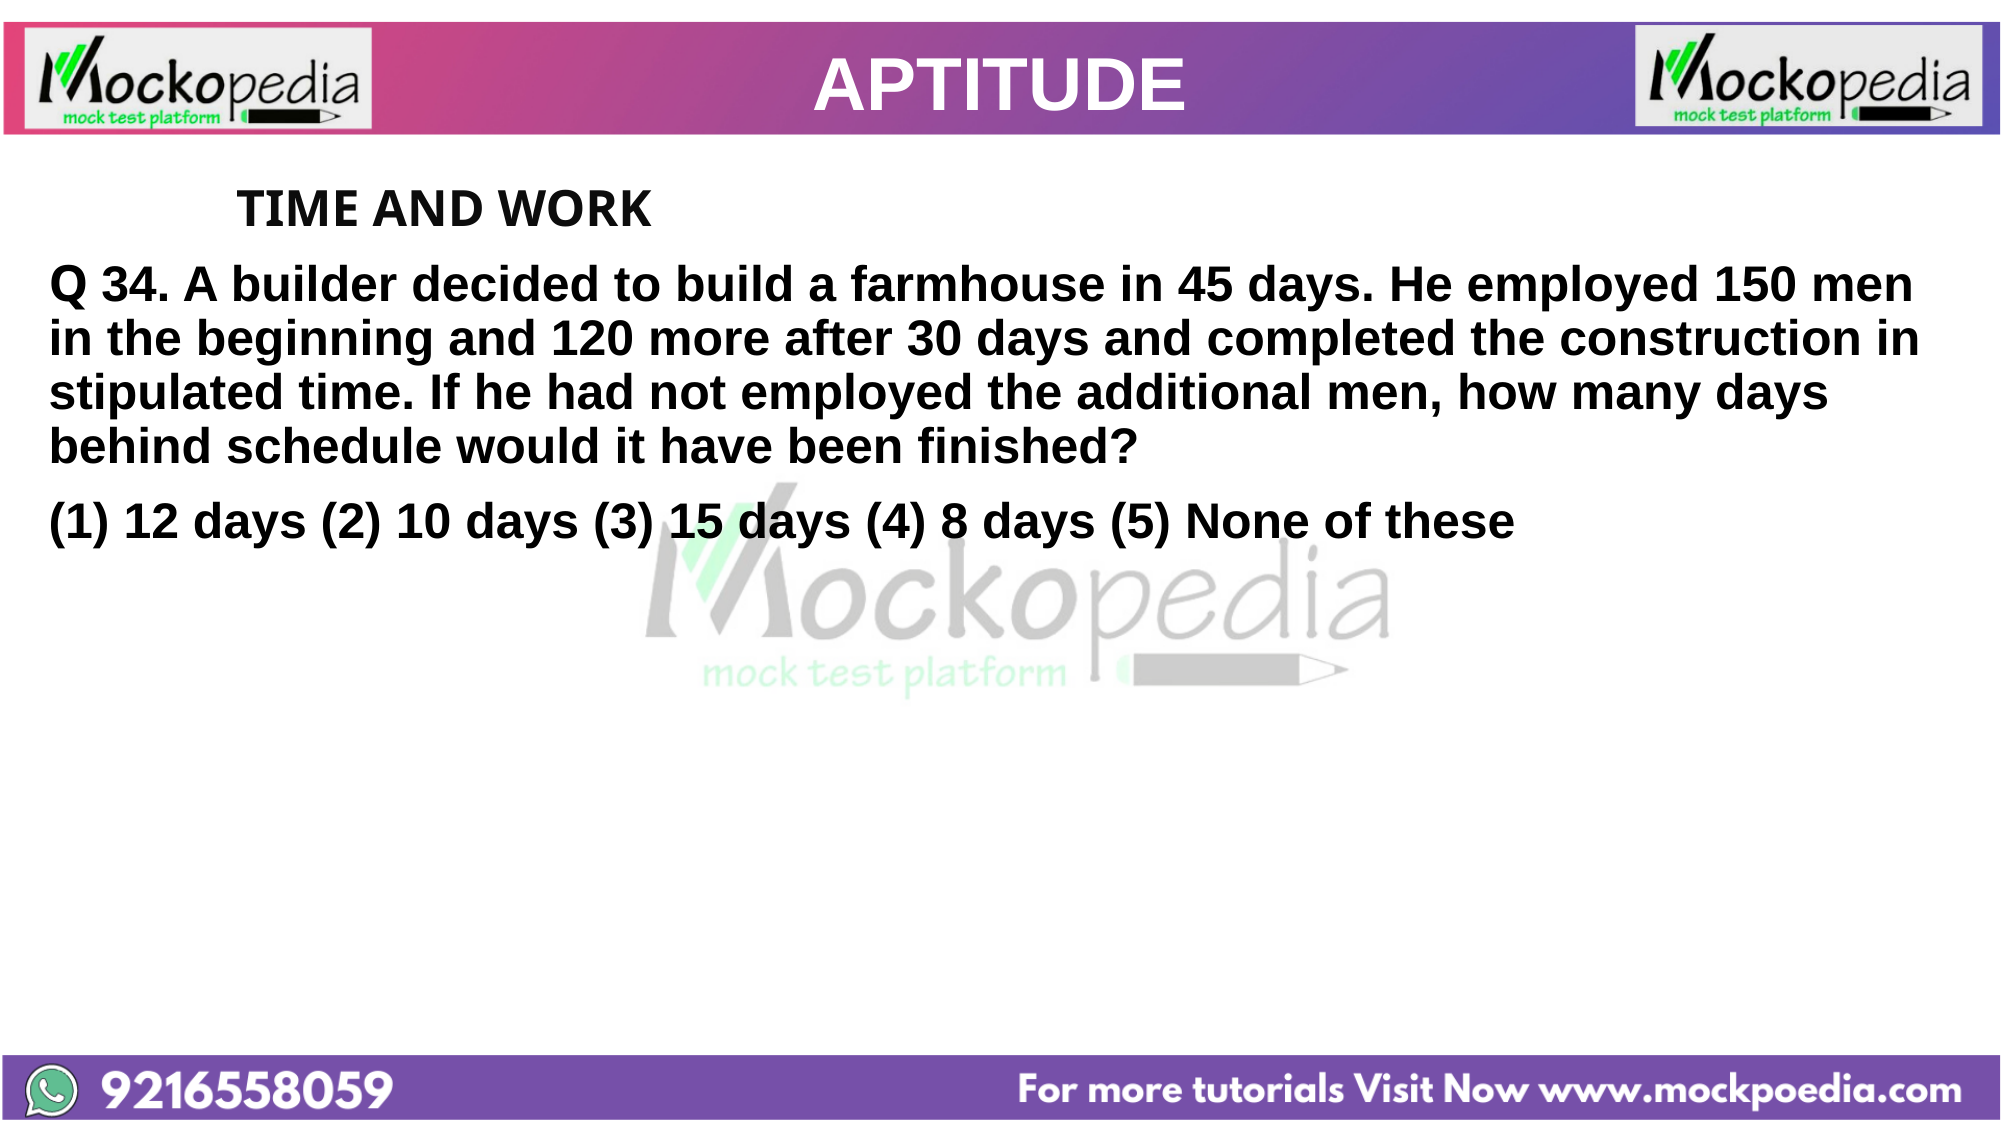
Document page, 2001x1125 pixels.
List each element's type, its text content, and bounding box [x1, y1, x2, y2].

title APTITUDE [41, 31, 1959, 142]
picture [0, 0, 2001, 1125]
list TIME AND WORK Q 34. A builder decided to build a farmhouse in 45 days. He employed 150 men in the beginning and 120 more after 30 days and completed the construction in stipulated time. If he had not employed the additional men, how many days behind schedule would it have been finished? (1) 12 days (2) 10 days (3) 15 days (4) 8 days (5) None of these [33, 175, 1959, 1053]
